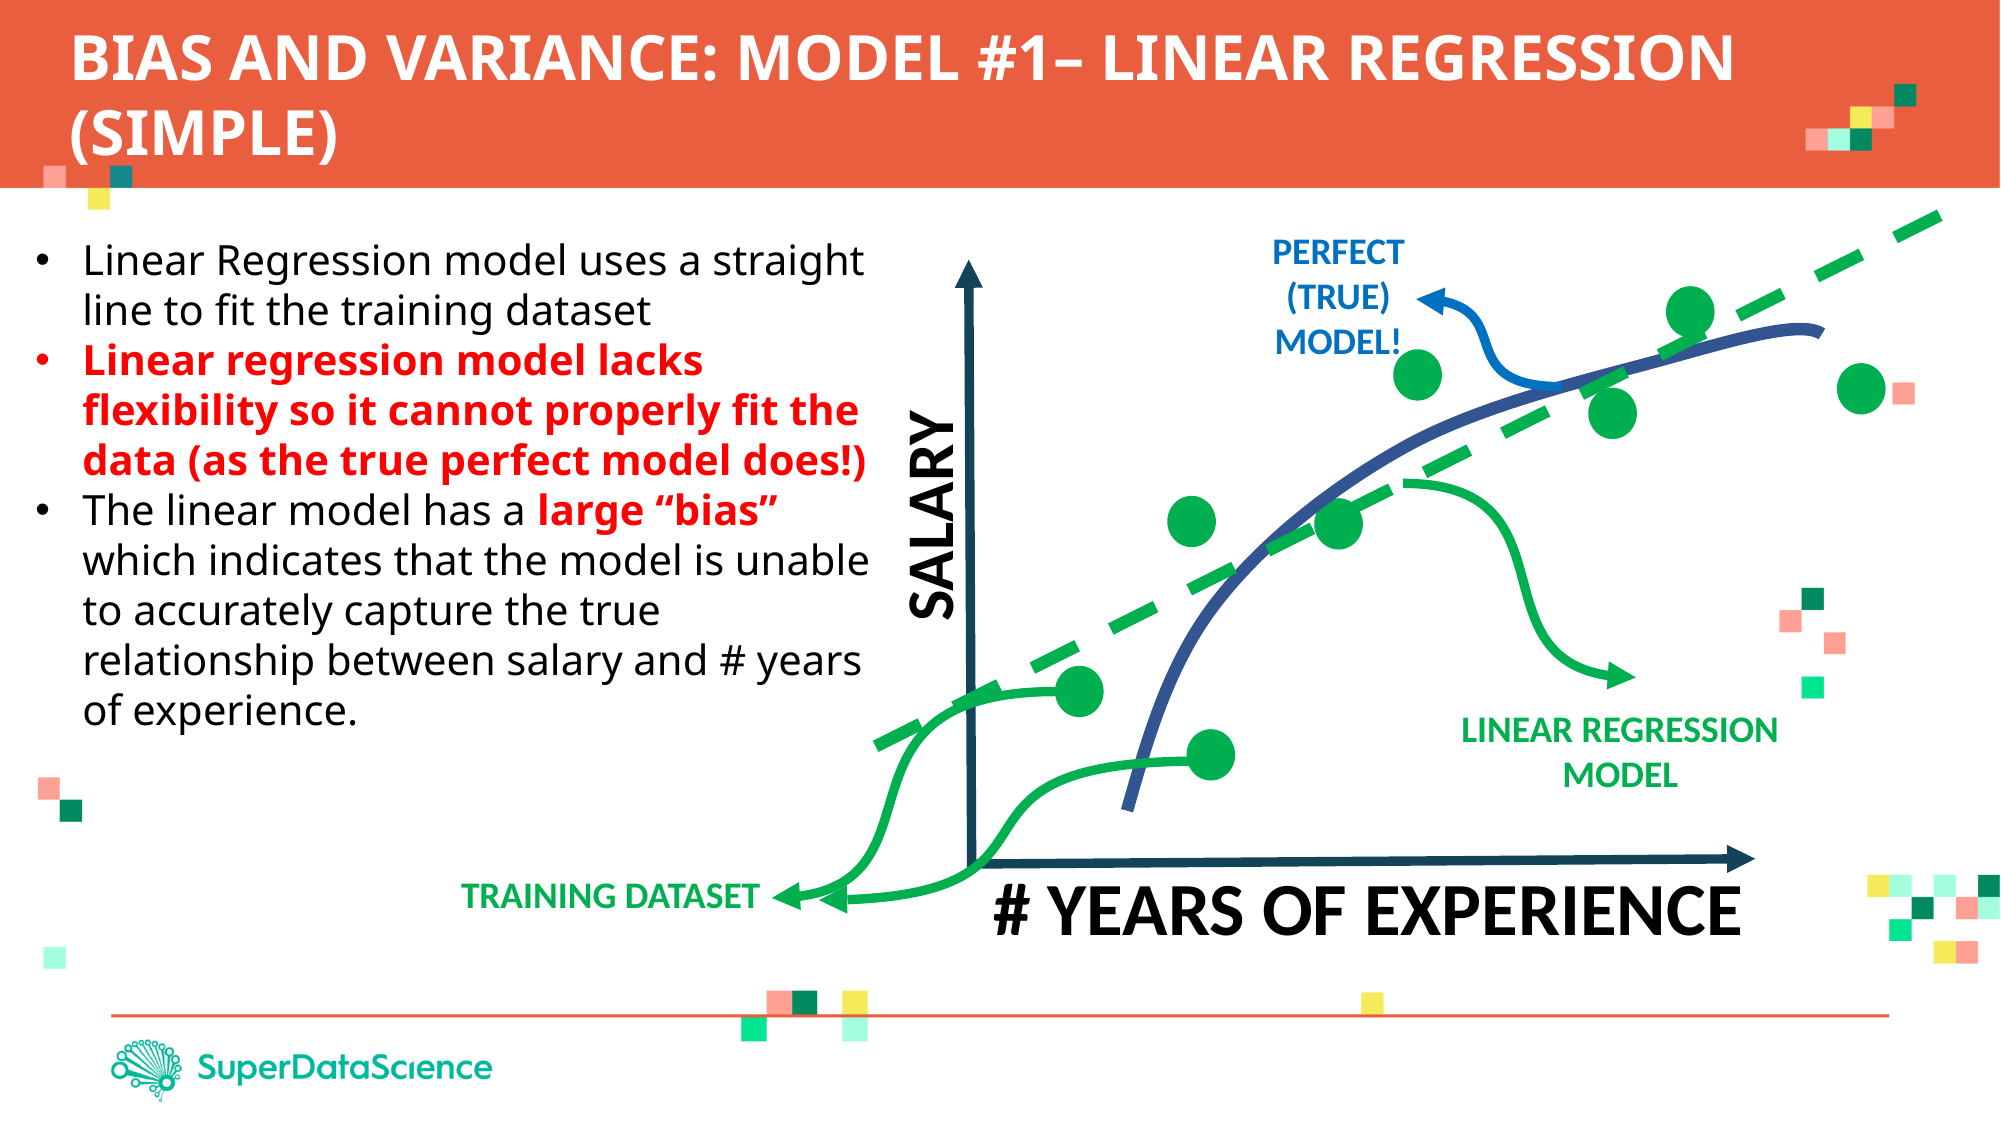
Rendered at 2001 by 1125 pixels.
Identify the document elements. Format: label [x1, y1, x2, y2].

text_box [875, 208, 1954, 747]
text_box [818, 761, 1200, 901]
picture [0, 0, 2000, 1125]
text_box [1416, 298, 1563, 387]
text_box [771, 691, 1056, 898]
text_box [1200, 858, 1756, 865]
text_box [1403, 483, 1636, 678]
